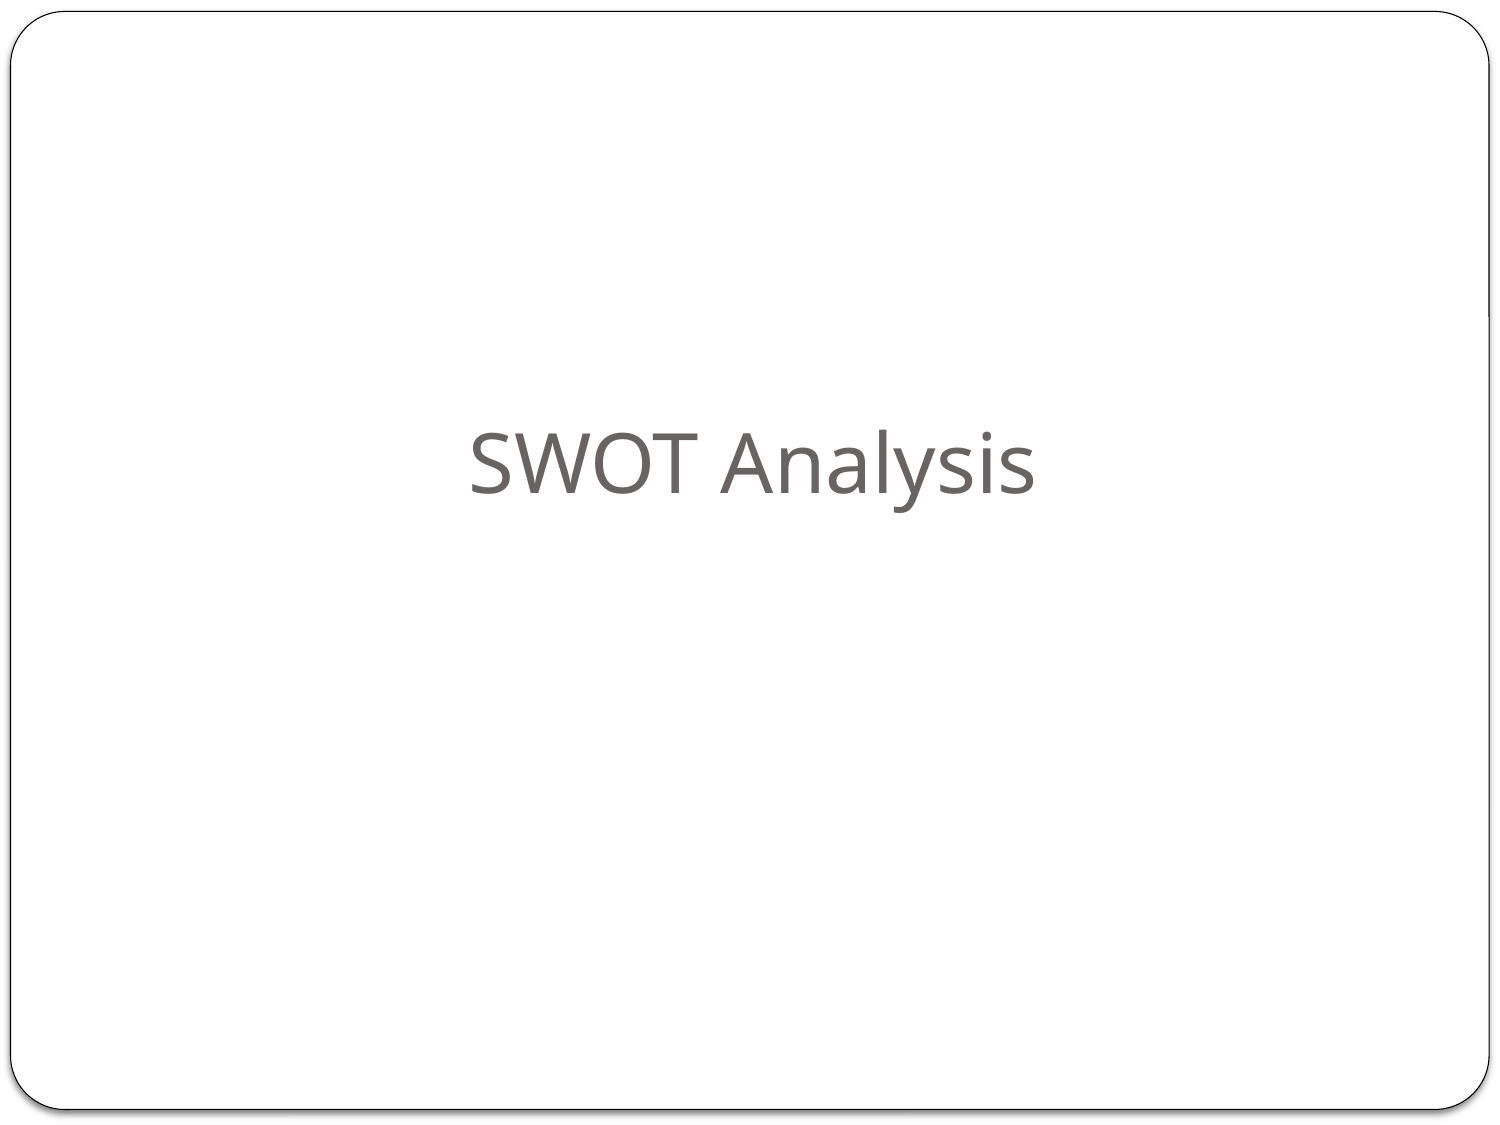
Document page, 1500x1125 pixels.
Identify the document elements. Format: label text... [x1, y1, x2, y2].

title SWOT Analysis [137, 337, 1413, 525]
